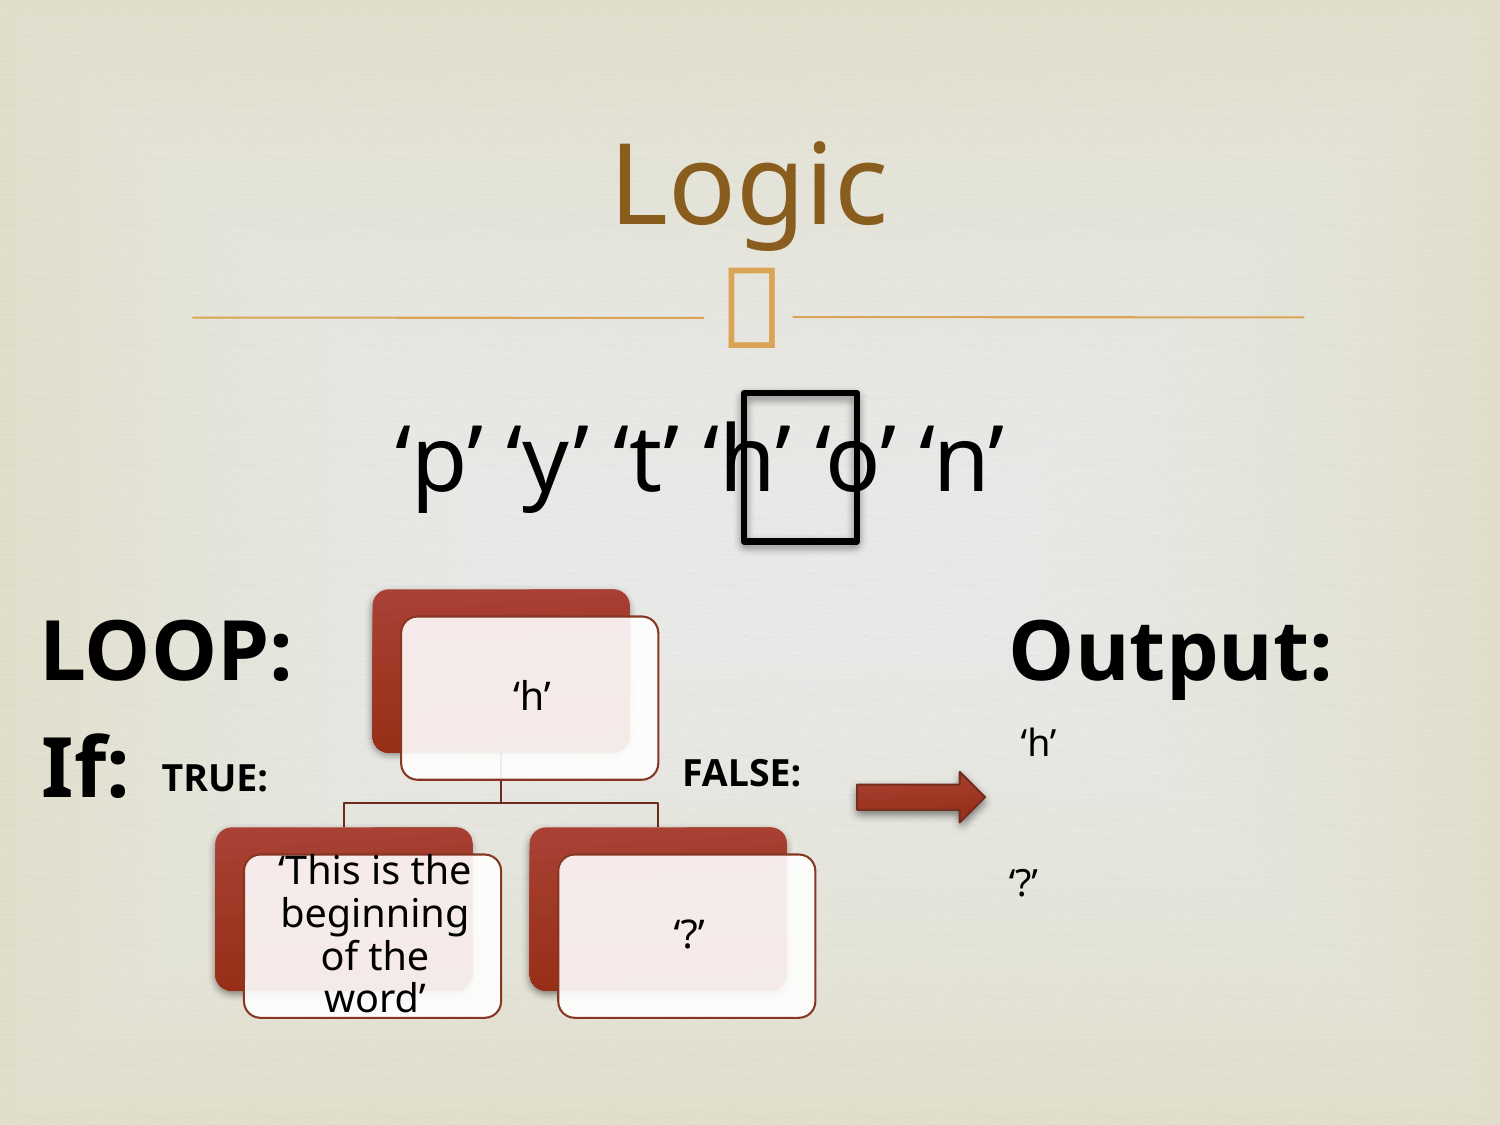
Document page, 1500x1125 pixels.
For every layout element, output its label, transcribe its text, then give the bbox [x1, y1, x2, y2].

text_box ‘p’ ‘y’ ‘t’ ‘h’ ‘o’ ‘n’ [380, 392, 741, 518]
title Logic [112, 93, 1386, 267]
text_box [743, 392, 858, 543]
text_box If: [26, 706, 140, 822]
text_box Output: [994, 589, 1361, 704]
text_box [890, 770, 986, 824]
text_box LOOP: [24, 589, 144, 704]
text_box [146, 588, 885, 1019]
text_box ‘h’ [1005, 711, 1102, 771]
text_box ‘p’ ‘y’ ‘t’ ‘h’ ‘o’ ‘n’ [859, 392, 1161, 518]
text_box ‘?’ [994, 851, 1441, 911]
